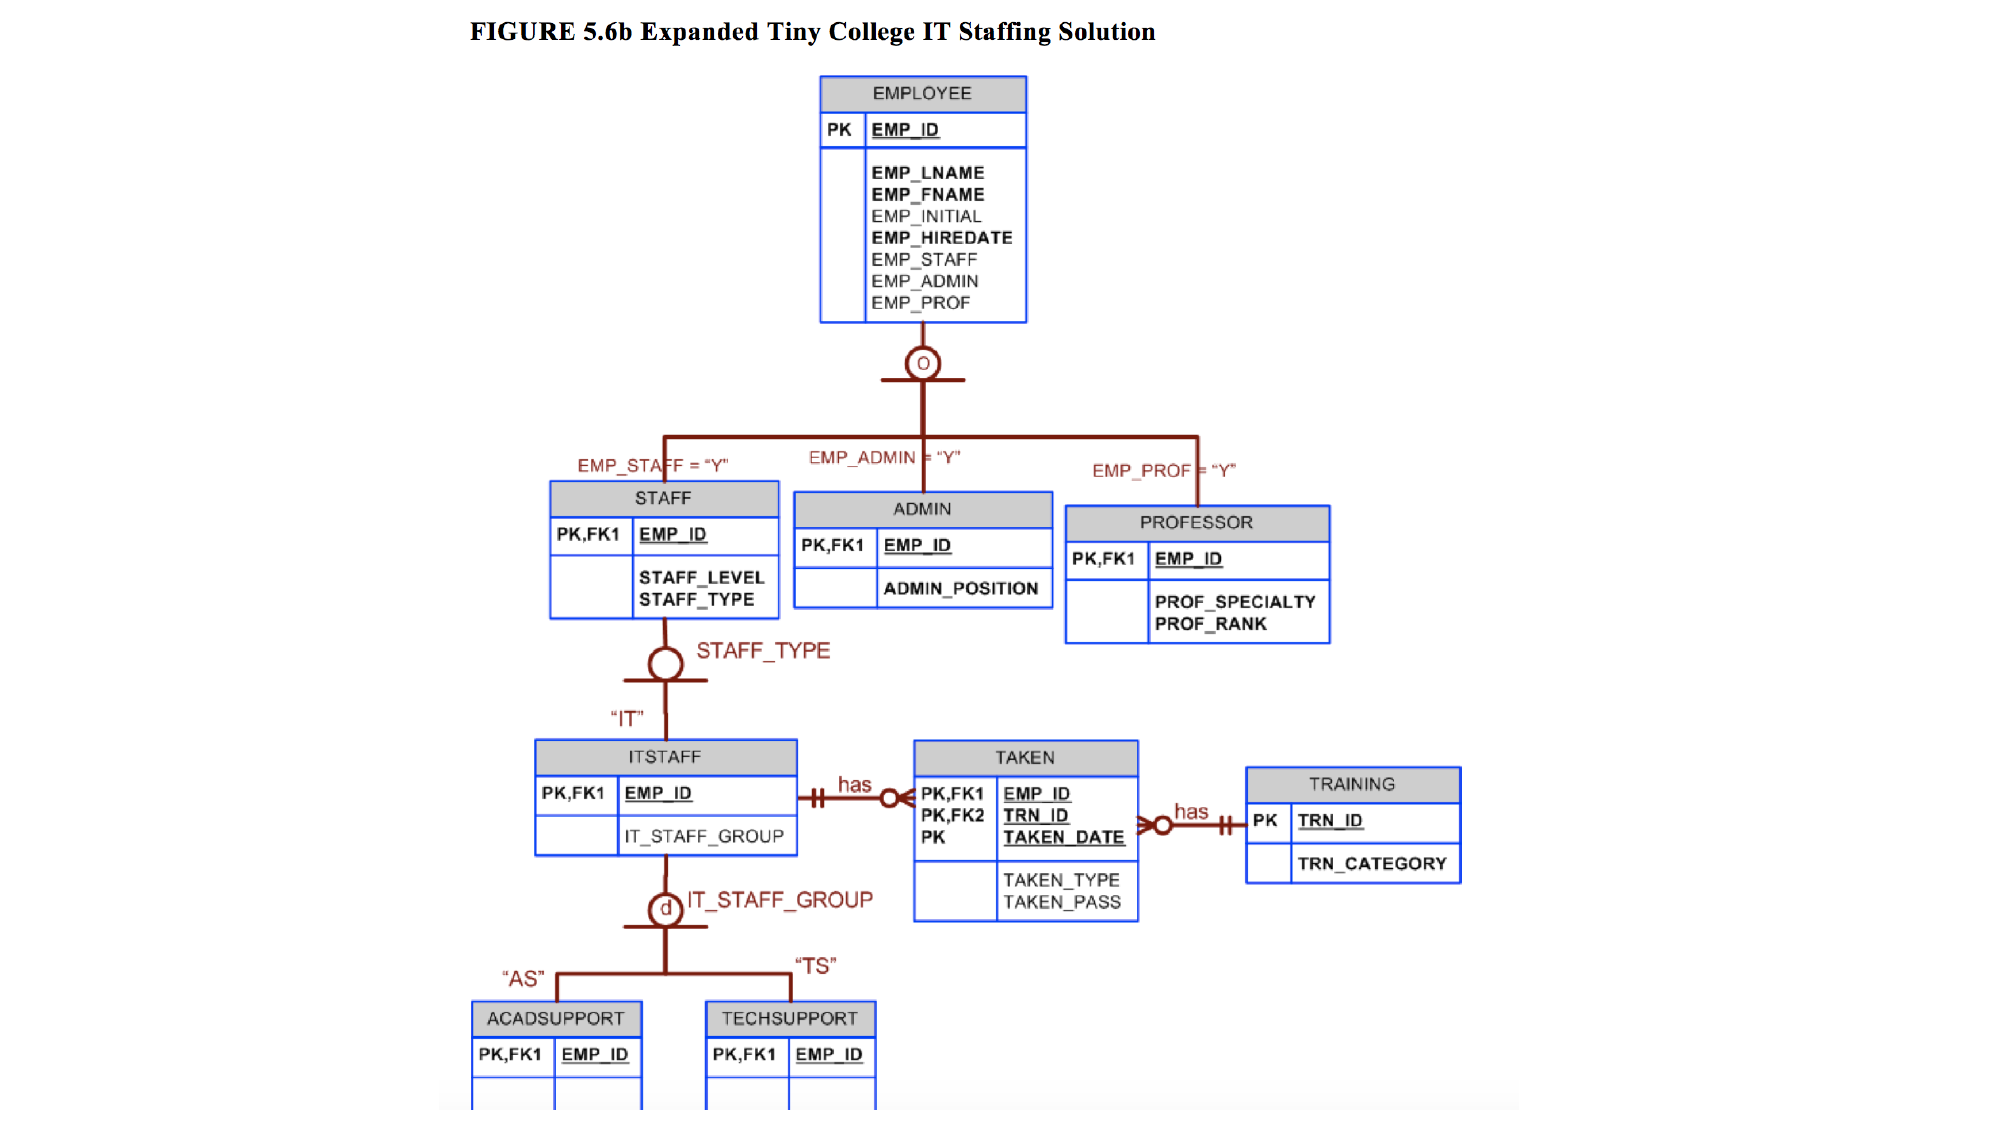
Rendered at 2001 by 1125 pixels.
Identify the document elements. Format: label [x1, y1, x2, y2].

list [439, 15, 1519, 1110]
